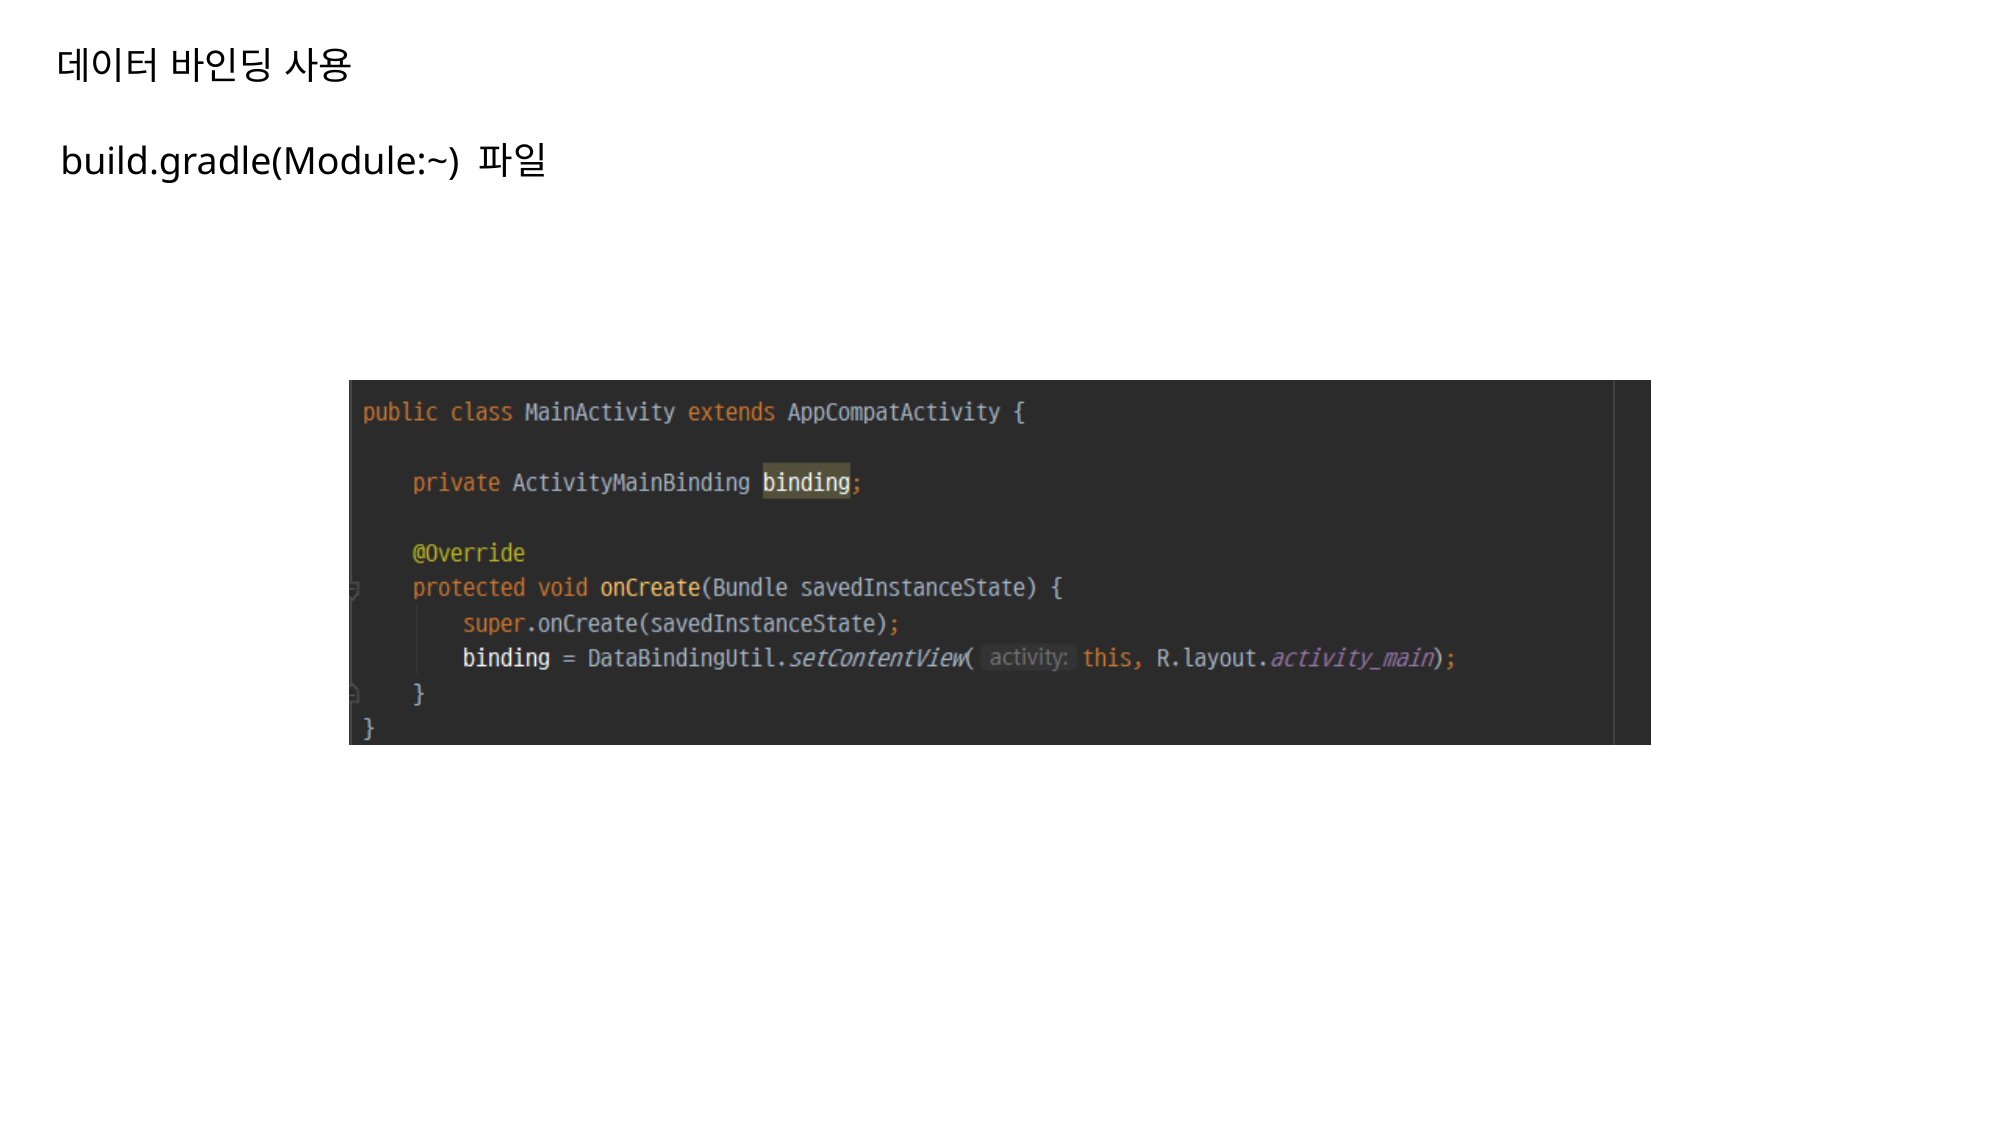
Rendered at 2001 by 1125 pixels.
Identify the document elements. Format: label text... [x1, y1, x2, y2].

text_box 데이터 바인딩 사용 [41, 34, 821, 95]
picture [349, 380, 1651, 745]
text_box build.gradle(Module:~) 파일 [45, 129, 1345, 190]
